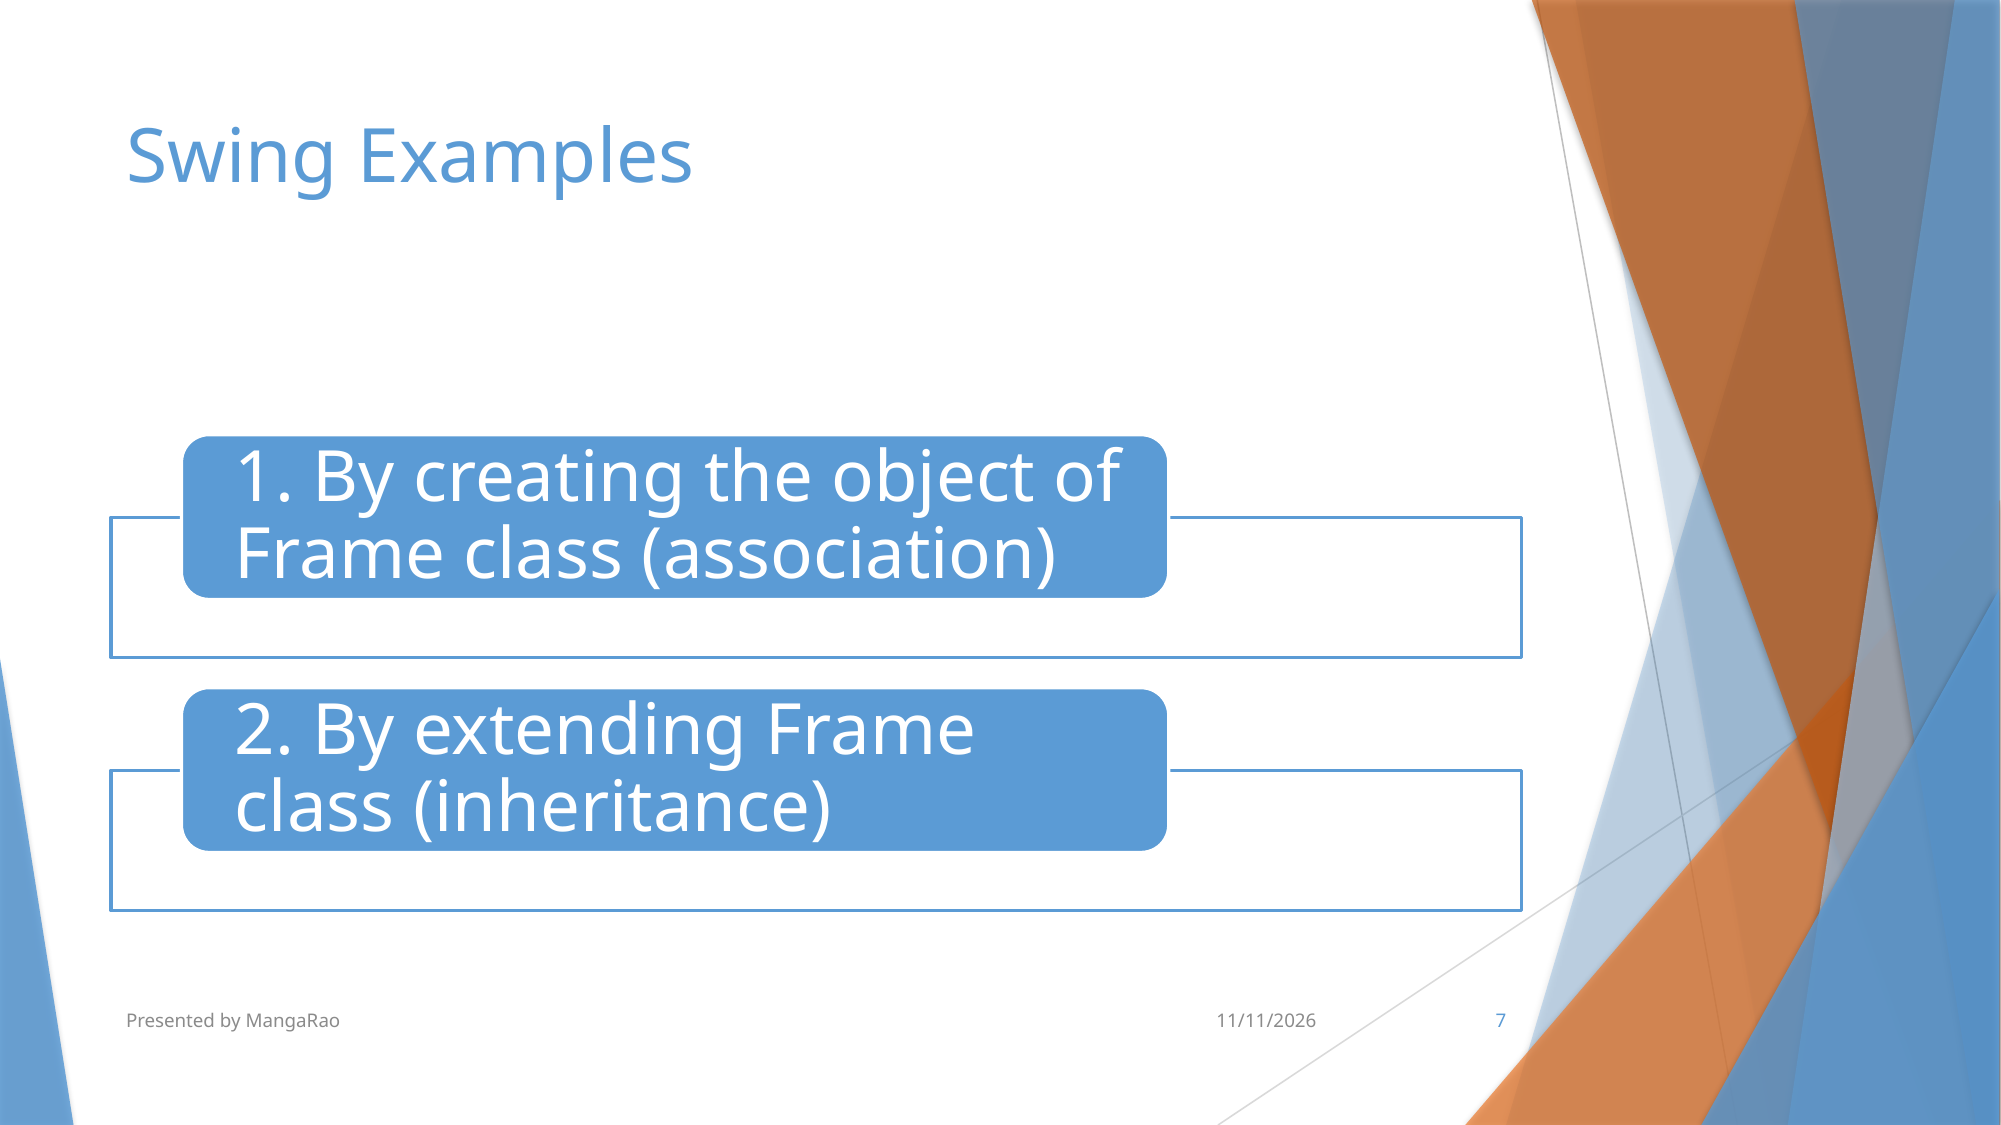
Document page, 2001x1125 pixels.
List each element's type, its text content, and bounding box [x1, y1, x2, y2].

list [110, 353, 1522, 992]
title Swing Examples [111, 99, 1522, 317]
footer Presented by MangaRao [111, 1000, 1145, 1051]
slide_number 7 [1409, 999, 1522, 1051]
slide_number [1181, 1000, 1332, 1051]
